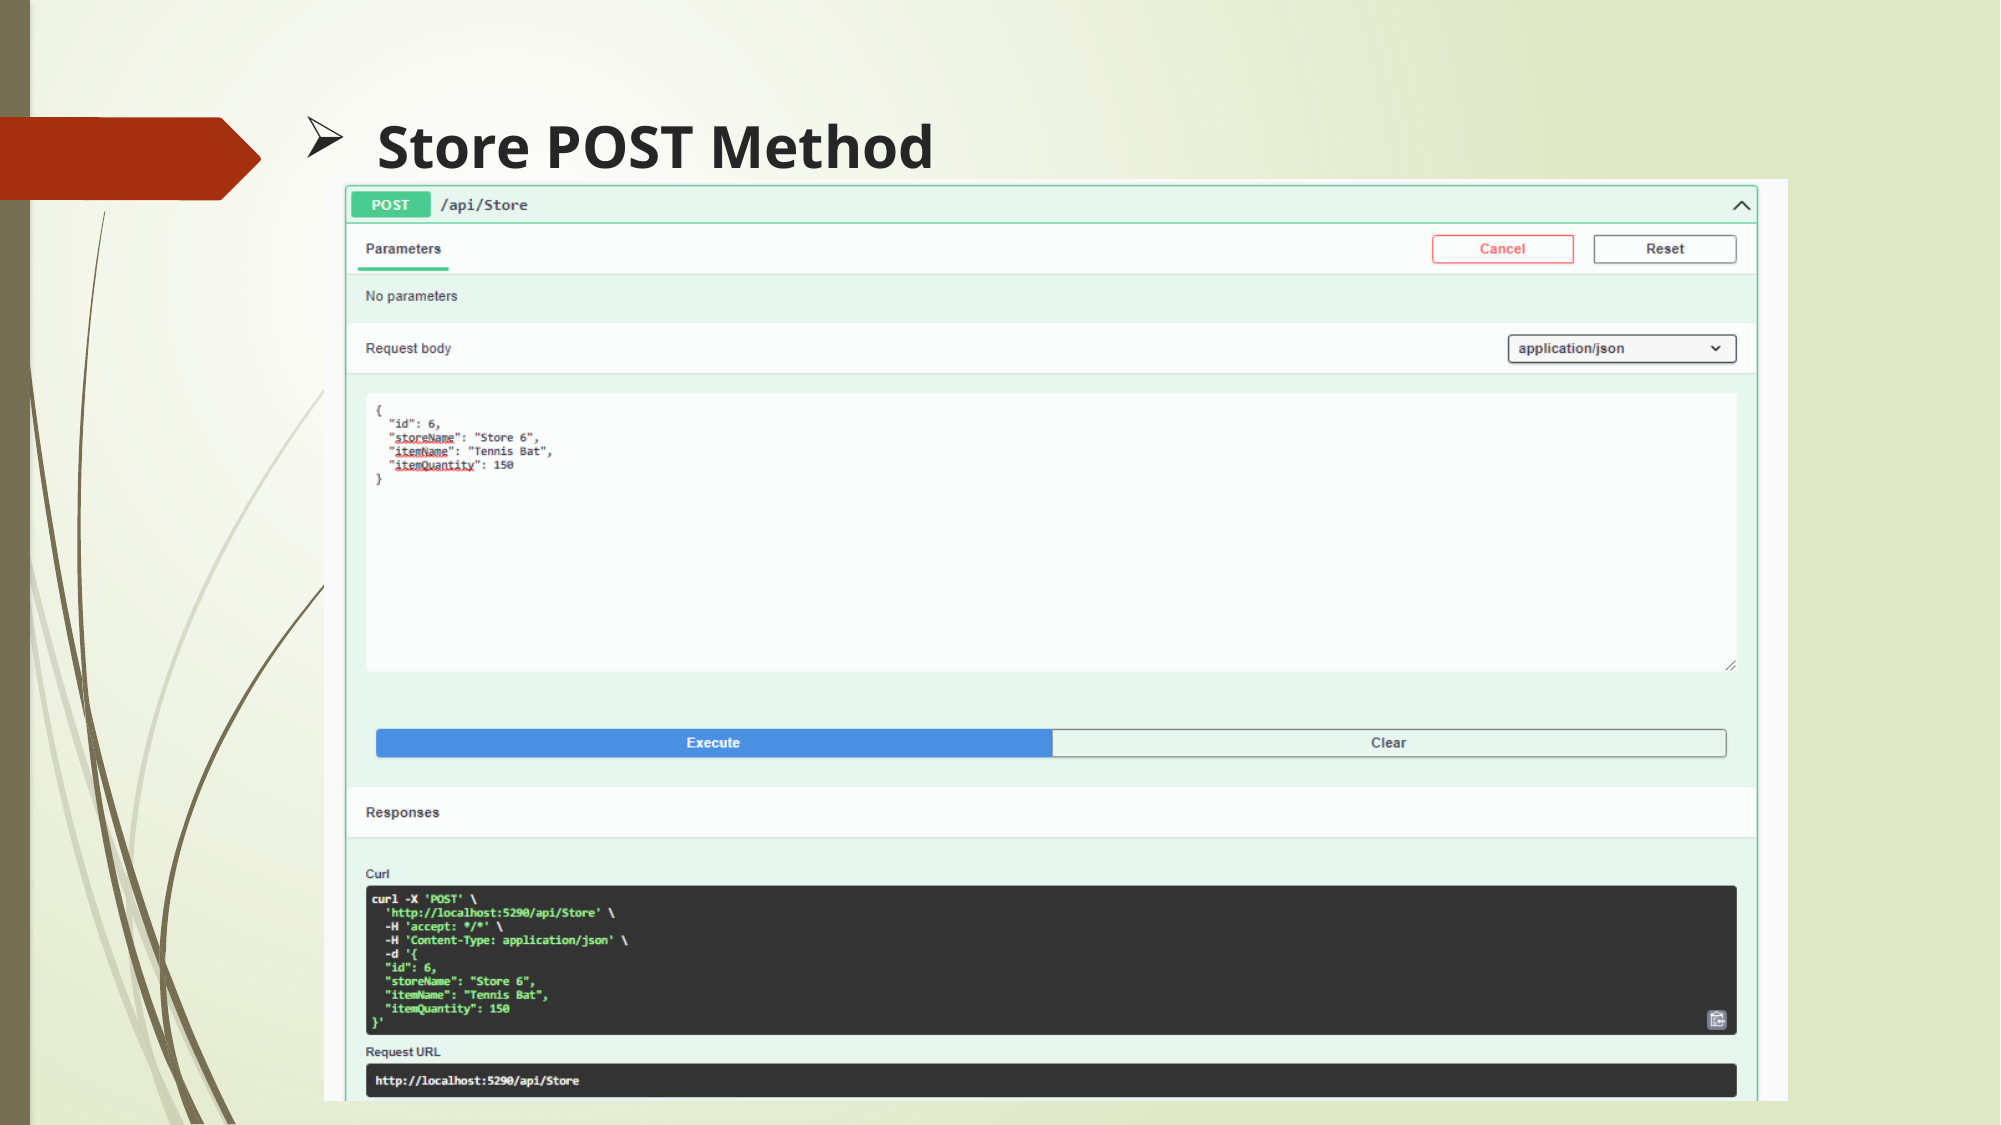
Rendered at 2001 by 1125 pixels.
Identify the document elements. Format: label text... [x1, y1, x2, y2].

title Store POST Method [287, 102, 1888, 200]
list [324, 179, 1788, 1101]
